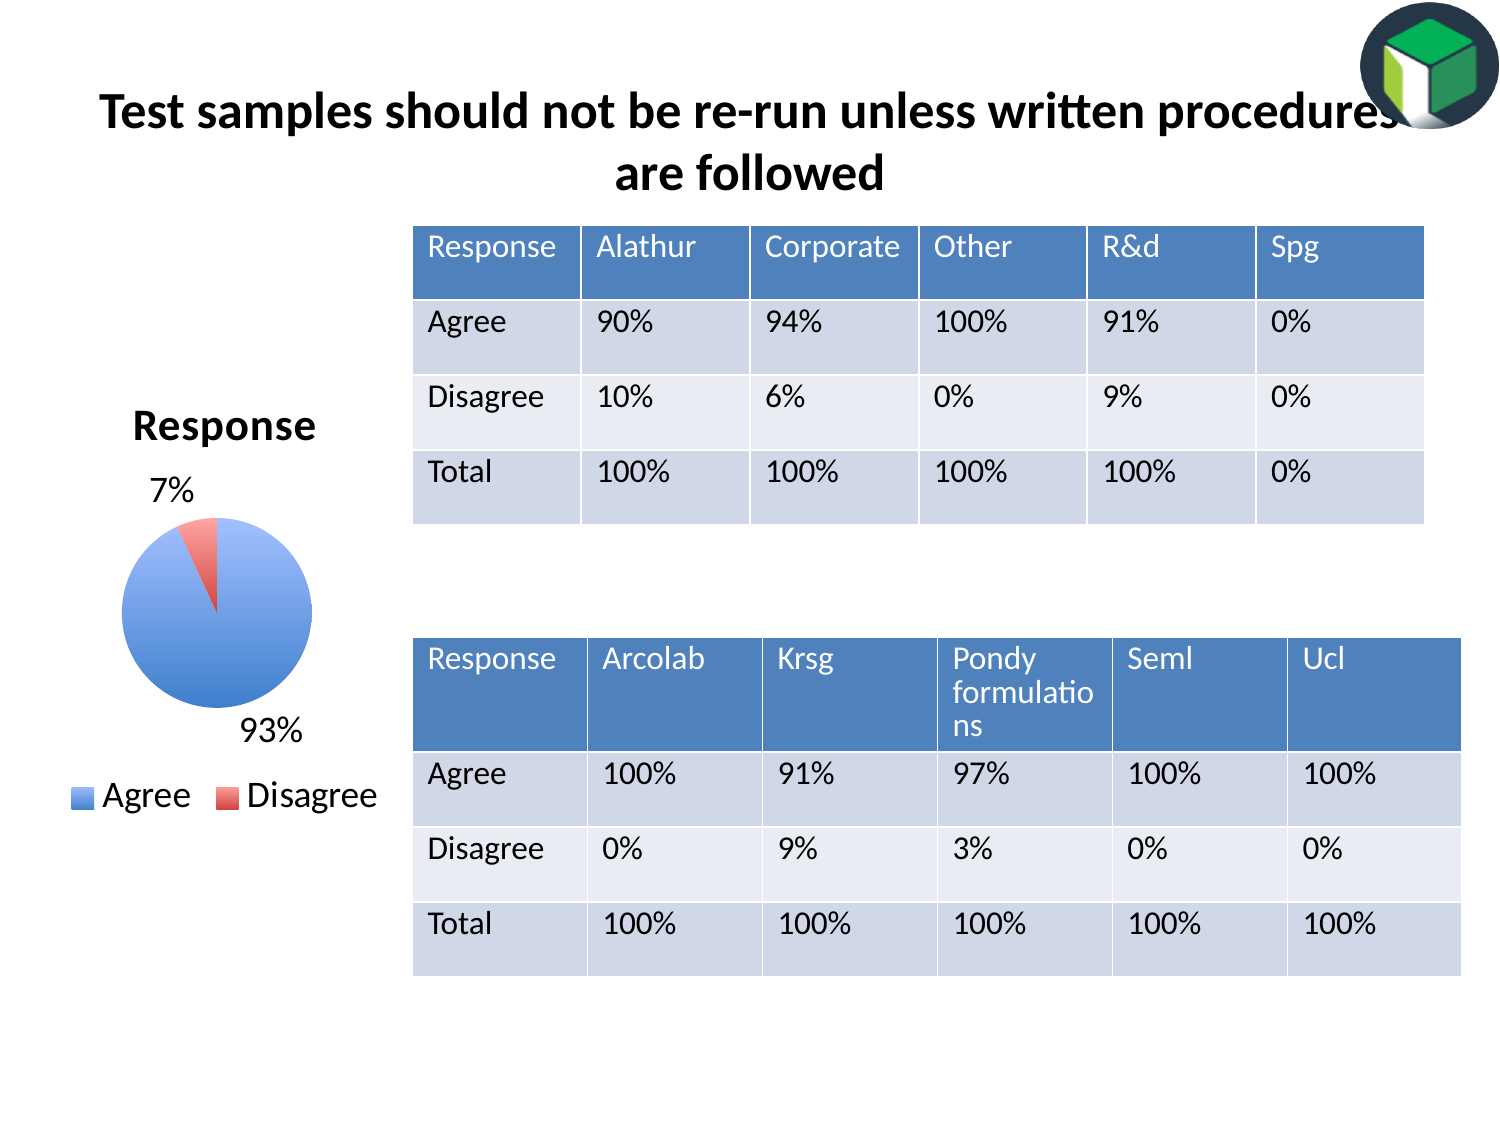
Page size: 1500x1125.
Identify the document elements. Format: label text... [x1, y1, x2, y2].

title Test samples should not be re-run unless written procedures are followed [75, 45, 1425, 233]
table_cell Agree [454, 753, 587, 826]
table_cell 94% [751, 301, 918, 374]
table_cell 100% [1113, 903, 1287, 976]
table_cell 6% [751, 376, 918, 449]
table_header Krsg [763, 638, 937, 751]
table_header Other [920, 226, 1086, 299]
table_cell 0% [588, 828, 762, 901]
table_cell 0% [1113, 828, 1287, 901]
table_cell 100% [1088, 451, 1255, 524]
table_header Response [454, 638, 587, 751]
table_cell Disagree [413, 828, 587, 901]
table_cell 0% [1257, 451, 1424, 524]
table_header Spg [1257, 226, 1424, 299]
table_header Ucl [1288, 638, 1461, 751]
table_header Alathur [582, 226, 749, 299]
table_header Corporate [751, 226, 918, 299]
table_cell 100% [1288, 753, 1461, 826]
table_cell 90% [582, 301, 749, 374]
table_cell 10% [582, 376, 749, 449]
table_cell 3% [938, 828, 1112, 901]
picture [1360, 2, 1499, 130]
table_cell 100% [751, 451, 918, 524]
table_cell 91% [763, 753, 937, 826]
table_cell 100% [1288, 903, 1461, 976]
table_header R&d [1088, 226, 1255, 299]
table_header Response [413, 226, 580, 299]
table_header Seml [1113, 638, 1287, 751]
table_cell 0% [1257, 376, 1424, 449]
table_cell 100% [588, 903, 762, 976]
table_cell 100% [1113, 753, 1287, 826]
table_cell Total [454, 451, 580, 524]
table_cell 97% [938, 753, 1112, 826]
table_cell 100% [763, 903, 937, 976]
table_cell 100% [938, 903, 1112, 976]
table_header Arcolab [588, 638, 762, 751]
table_cell Agree [413, 301, 580, 374]
table_cell 100% [582, 451, 749, 524]
table_cell 0% [1288, 828, 1461, 901]
table_cell 100% [920, 301, 1086, 374]
chart [0, 374, 451, 826]
table_header Pondy formulations [938, 638, 1112, 751]
table_cell Disagree [452, 376, 580, 449]
table_cell 100% [920, 451, 1086, 524]
table_cell 0% [920, 376, 1086, 449]
table_cell 0% [1257, 301, 1424, 374]
table_cell 9% [1088, 376, 1255, 449]
table_cell Total [413, 903, 587, 976]
table_cell 100% [588, 753, 762, 826]
table_cell 91% [1088, 301, 1255, 374]
table_cell 9% [763, 828, 937, 901]
